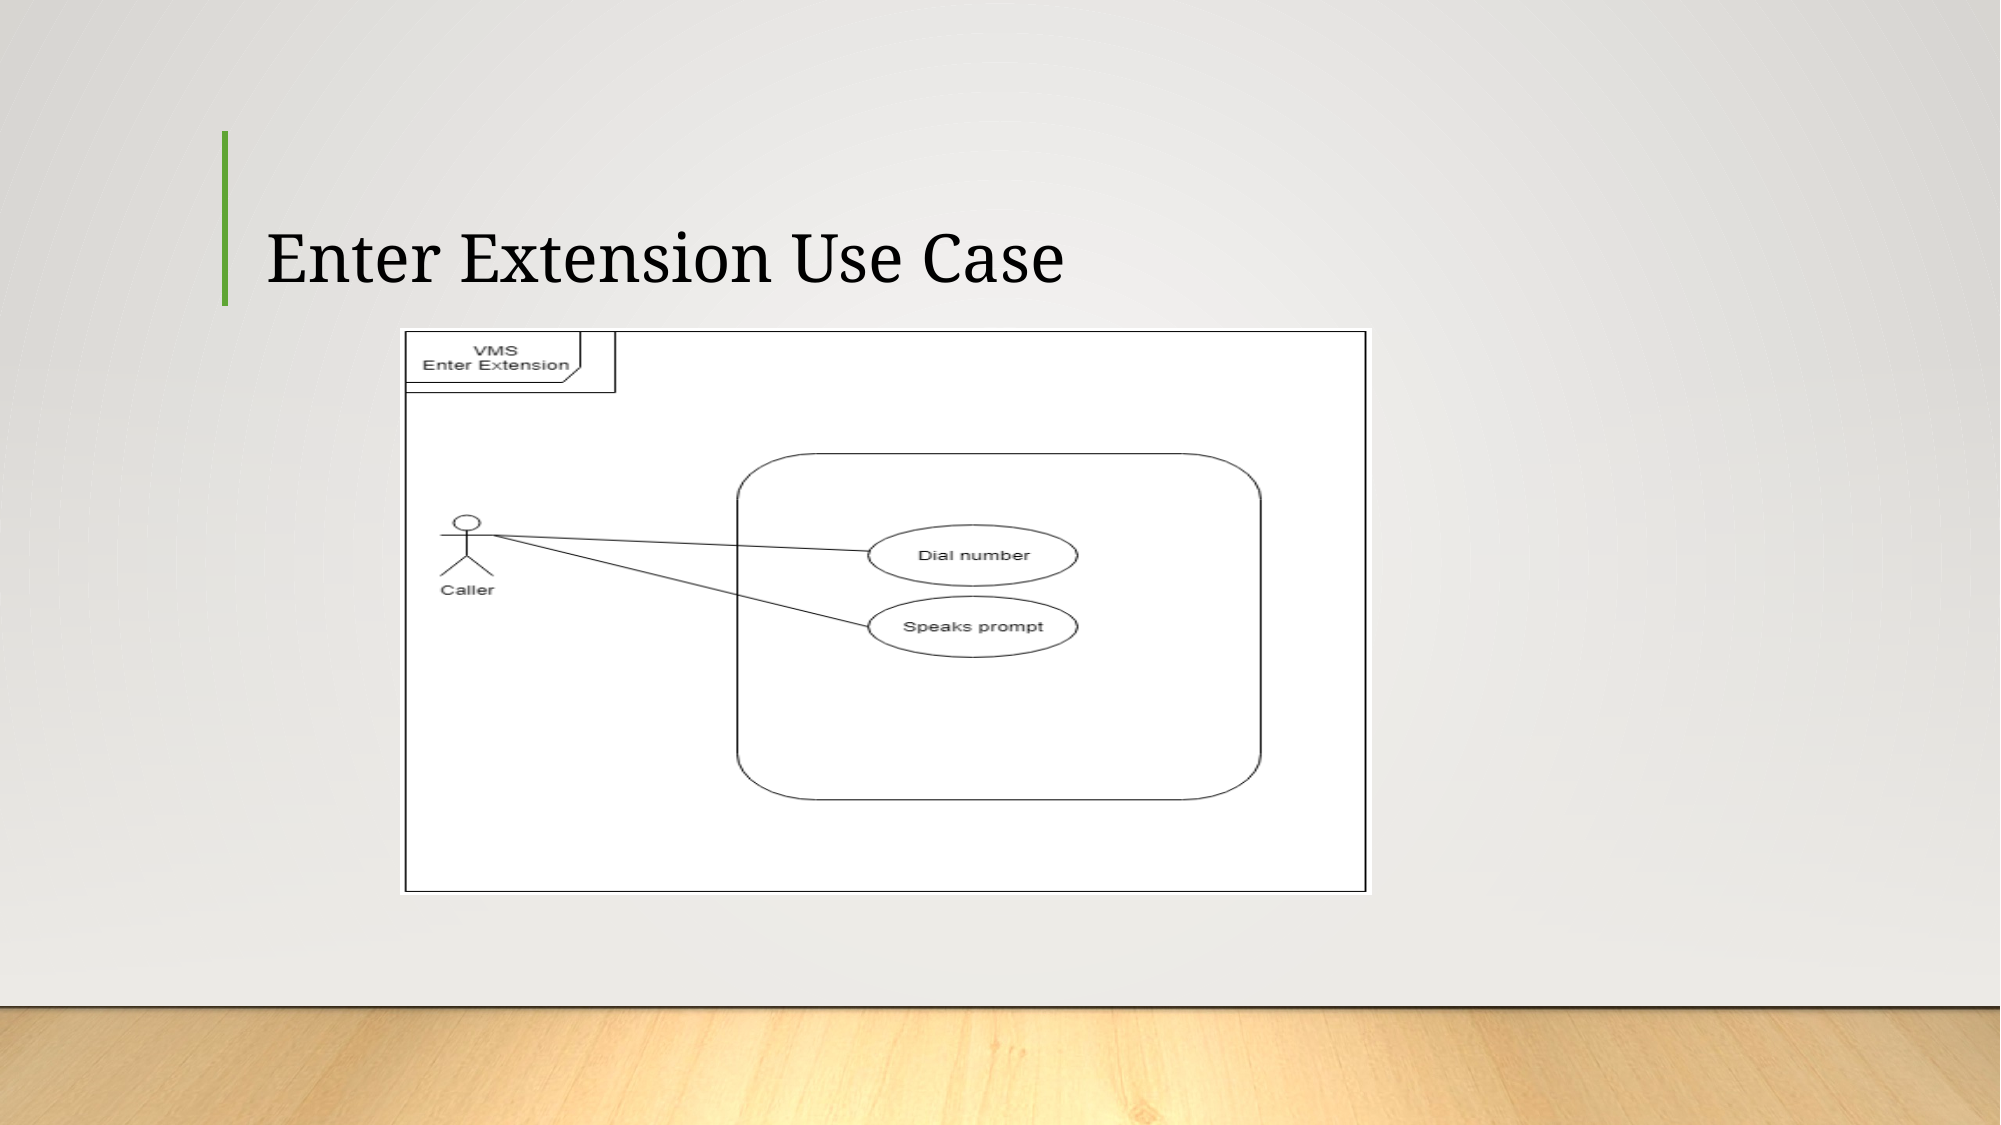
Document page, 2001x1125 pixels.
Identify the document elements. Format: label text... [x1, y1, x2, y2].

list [400, 328, 1372, 895]
picture [0, 1006, 2000, 1125]
title Enter Extension Use Case [251, 131, 1814, 305]
